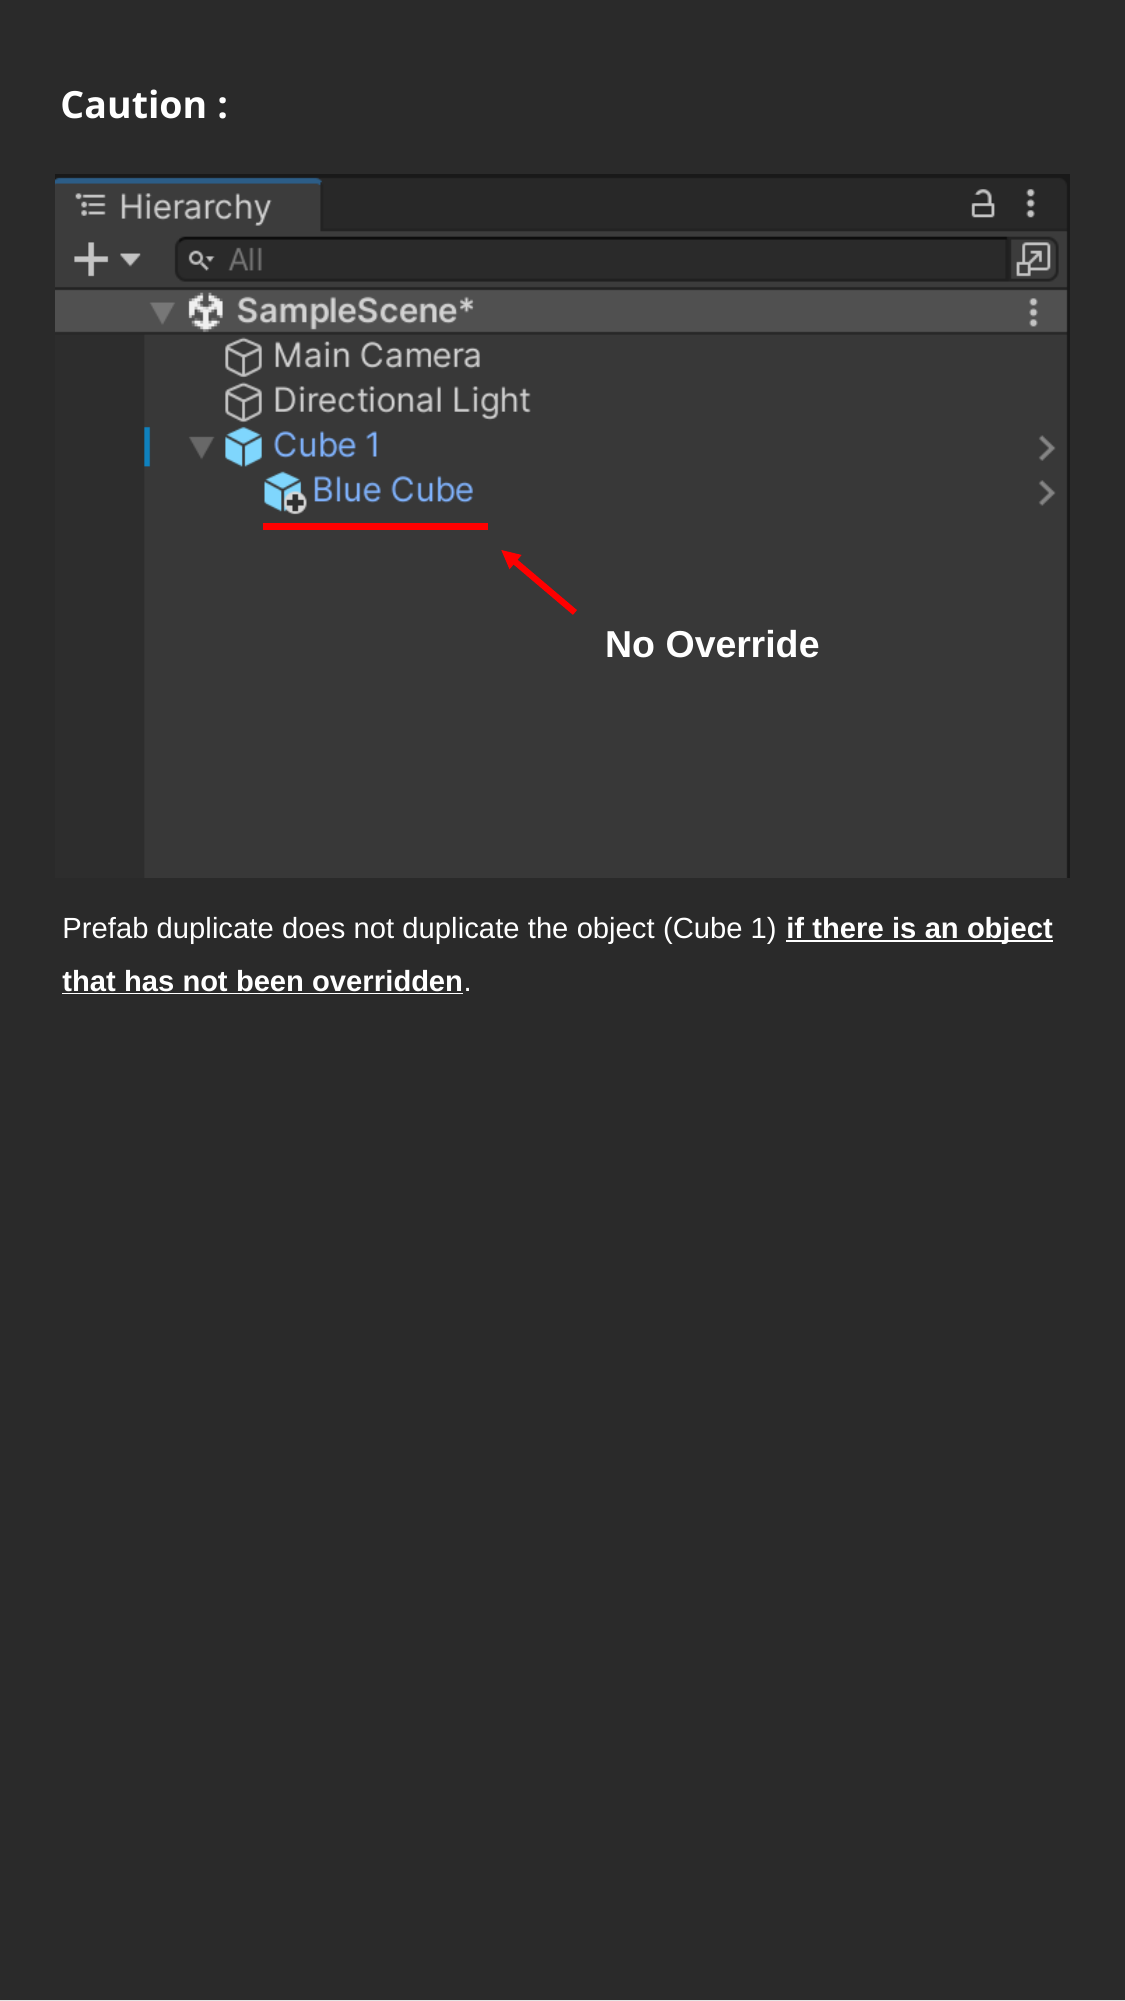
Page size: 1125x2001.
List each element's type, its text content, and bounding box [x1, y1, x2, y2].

picture [54, 174, 1071, 879]
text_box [500, 549, 576, 613]
text_box Caution : [58, 61, 945, 127]
text_box Prefab duplicate does not duplicate the object (Cube 1) if there is an object that has not been overridden. [60, 889, 1064, 997]
